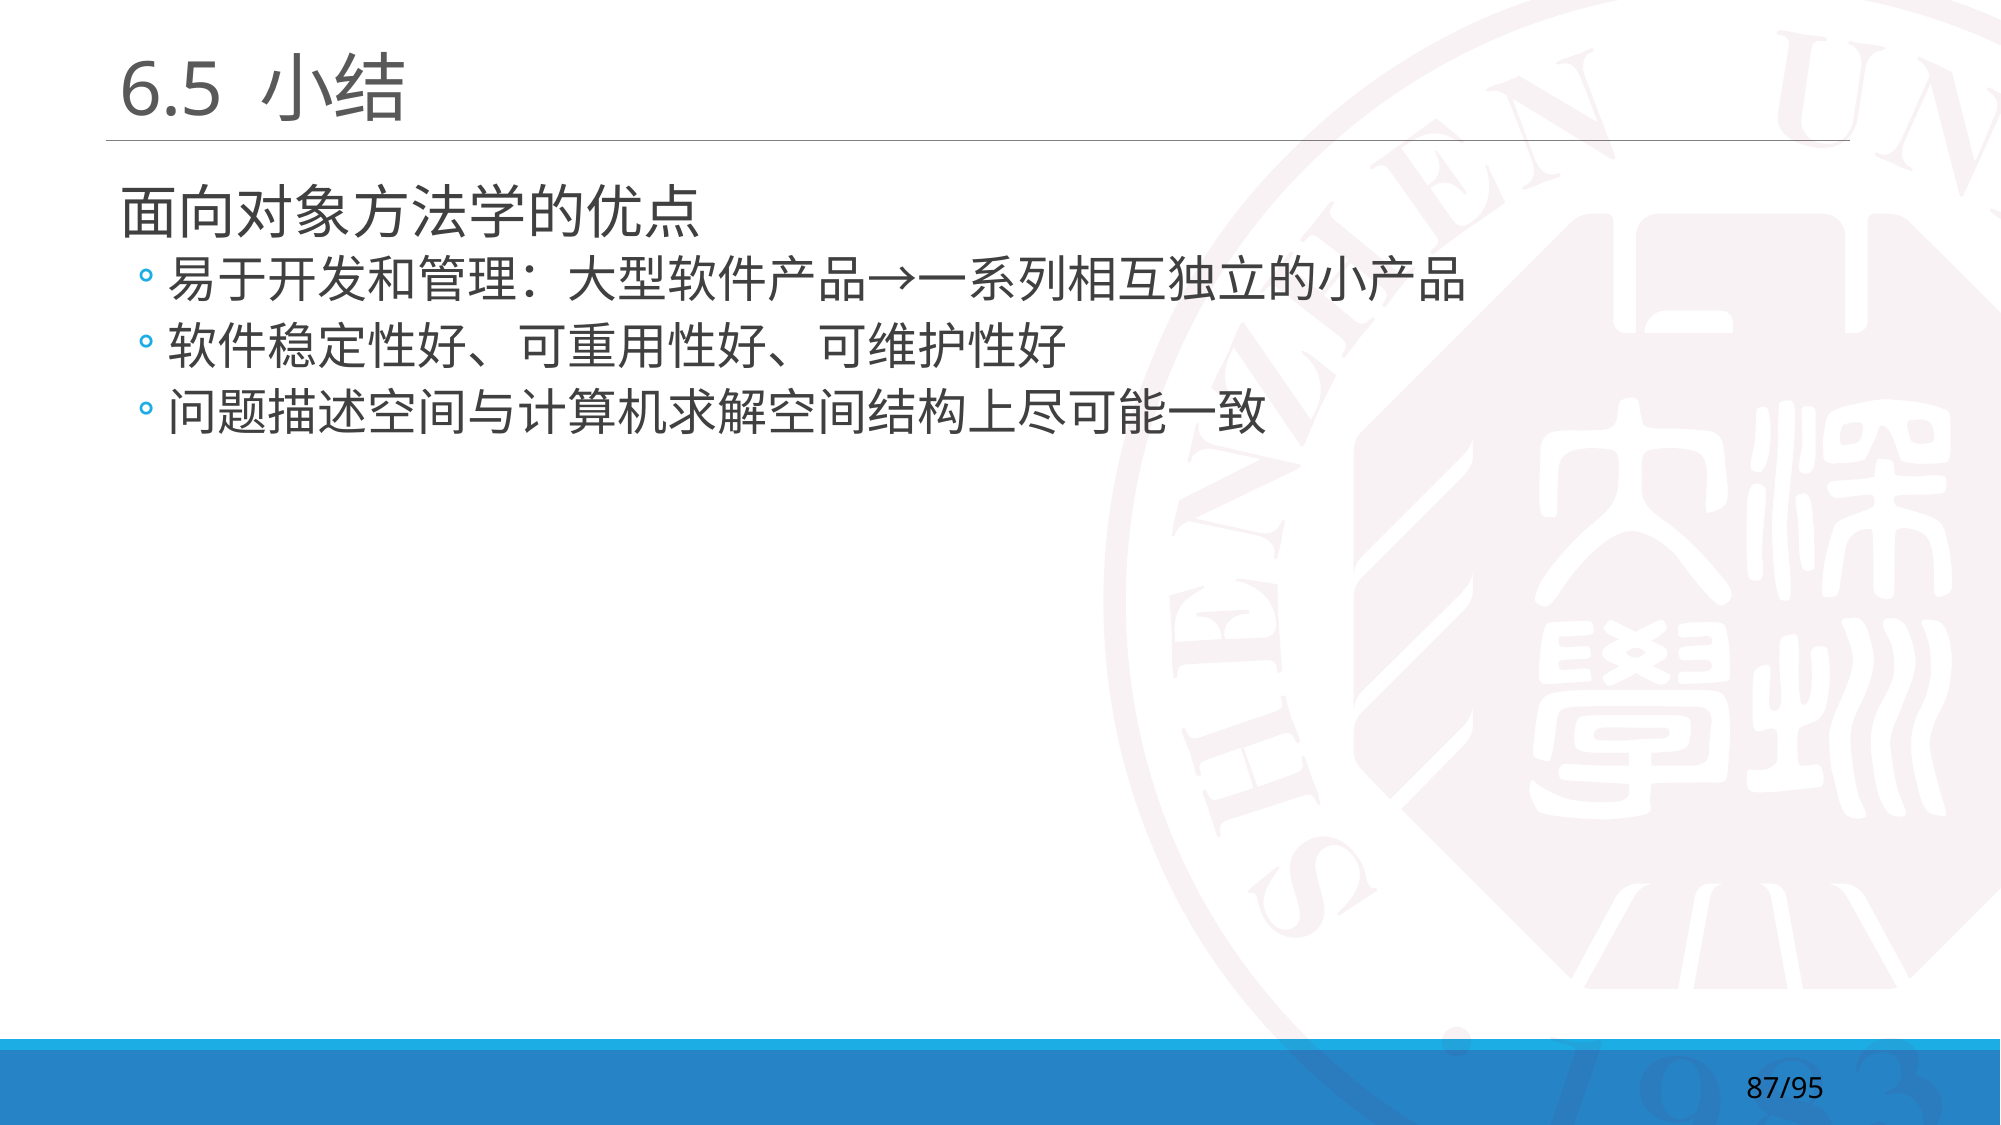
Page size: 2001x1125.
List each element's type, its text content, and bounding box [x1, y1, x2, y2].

list 面向对象方法学的优点 易于开发和管理：大型软件产品→一系列相互独立的小产品 软件稳定性好、可重用性好、可维护性好 问题描述空间与计算机求解空间结构上尽可能一致 [104, 175, 1840, 790]
slide_number 87/95 [1624, 1059, 1840, 1120]
title 6.5 小结 [104, 0, 1856, 139]
